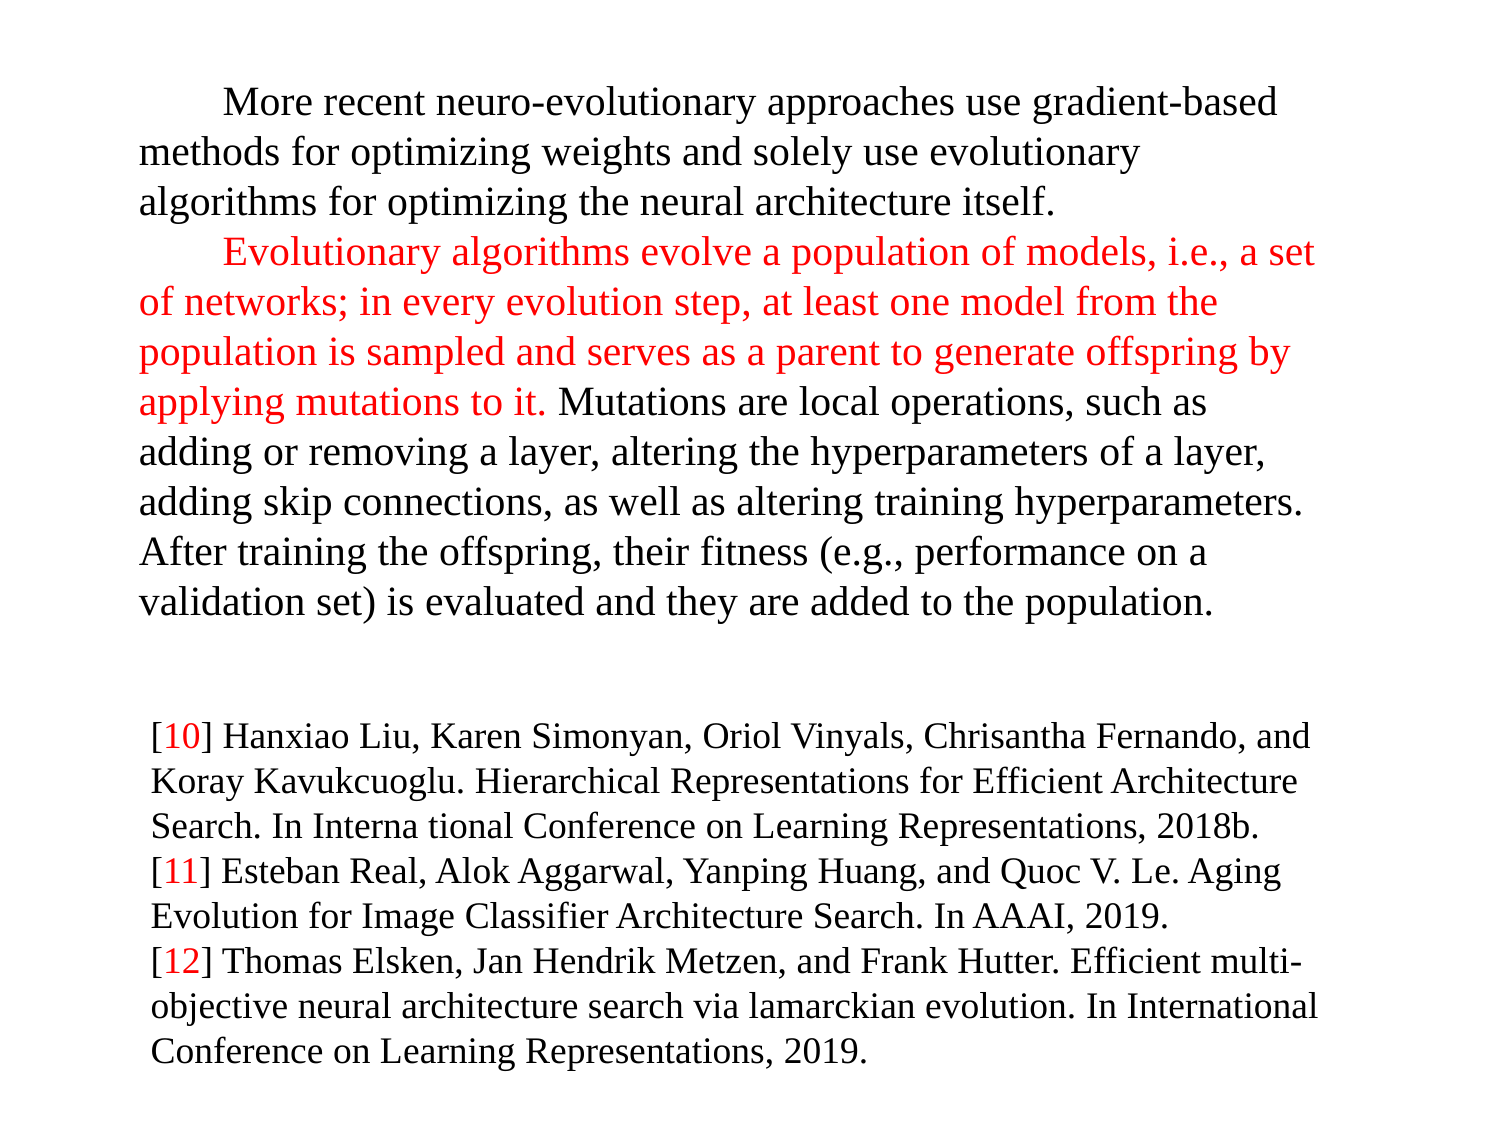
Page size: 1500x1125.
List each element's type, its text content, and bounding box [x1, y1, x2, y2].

text_box More recent neuro-evolutionary approaches use gradient-based methods for optimizing weights and solely use evolutionary algorithms for optimizing the neural architecture itself. Evolutionary algorithms evolve a population of models, i.e., a set of networks; in every evolution step, at least one model from the population is sampled and serves as a parent to generate offspring by applying mutations to it. Mutations are local operations, such as adding or removing a layer, altering the hyperparameters of a layer, adding skip connections, as well as altering training hyperparameters. After training the offspring, their fitness (e.g., performance on a validation set) is evaluated and they are added to the population. [123, 66, 1341, 632]
text_box [10] Hanxiao Liu, Karen Simonyan, Oriol Vinyals, Chrisantha Fernando, and Koray Kavukcuoglu. Hierarchical Representations for Efficient Architecture Search. In Interna tional Conference on Learning Representations, 2018b. [11] Esteban Real, Alok Aggarwal, Yanping Huang, and Quoc V. Le. Aging Evolution for Image Classifier Architecture Search. In AAAI, 2019. [12] Thomas Elsken, Jan Hendrik Metzen, and Frank Hutter. Efficient multi-objective neural architecture search via lamarckian evolution. In International Conference on Learning Representations, 2019. [135, 704, 1353, 1079]
